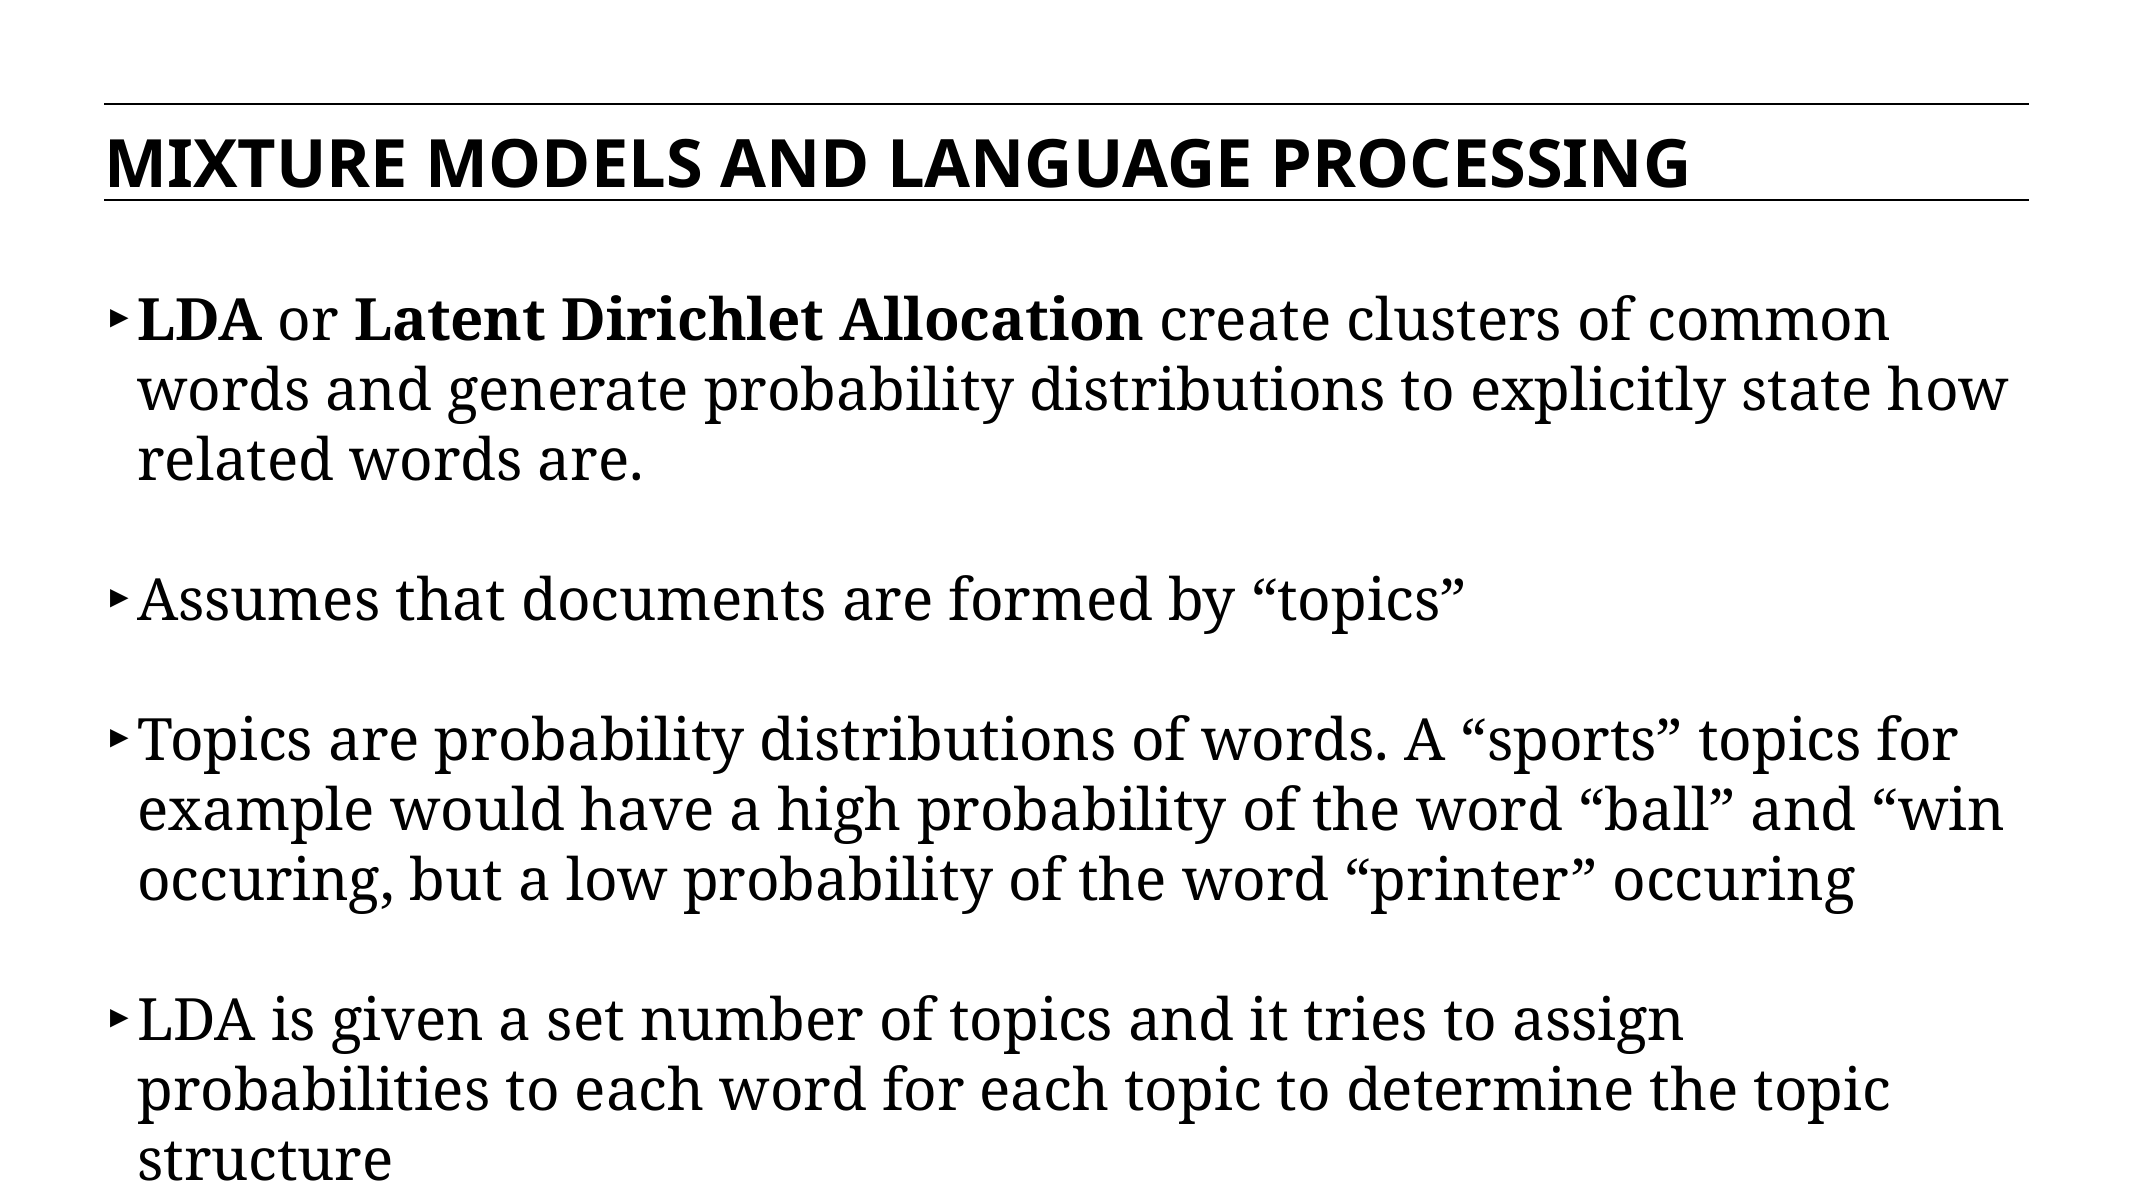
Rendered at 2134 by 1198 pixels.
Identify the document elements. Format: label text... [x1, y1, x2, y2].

list LDA or Latent Dirichlet Allocation create clusters of common words and generate probability distributions to explicitly state how related words are. Assumes that documents are formed by “topics” Topics are probability distributions of words. A “sports” topics for example would have a high probability of the word “ball” and “win occuring, but a low probability of the word “printer” occuring LDA is given a set number of topics and it tries to assign probabilities to each word for each topic to determine the topic structure [104, 212, 2030, 837]
text_box MIXTURE MODELS AND LANGUAGE PROCESSING [104, 120, 2030, 192]
